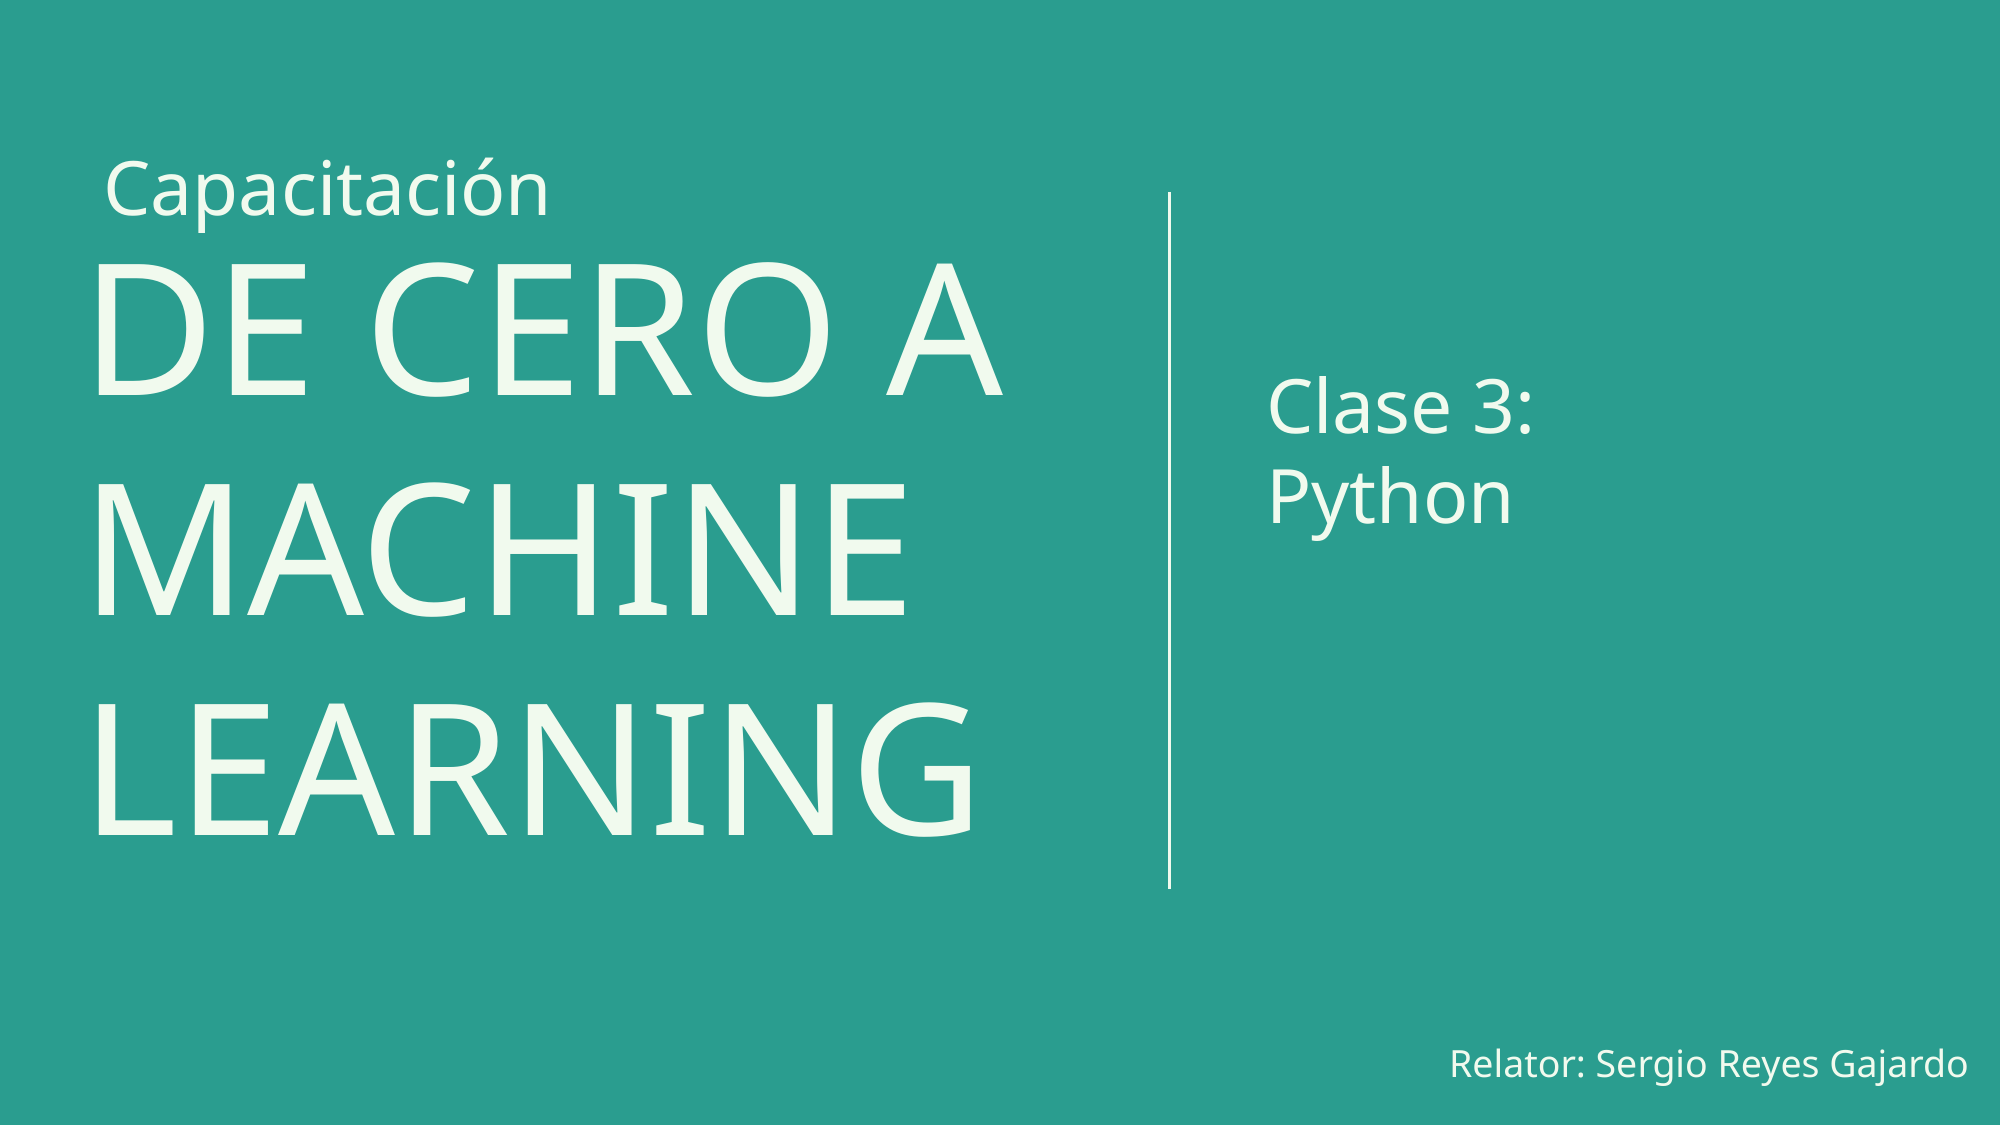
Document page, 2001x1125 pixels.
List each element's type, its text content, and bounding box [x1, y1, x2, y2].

text_box DE CERO A MACHINE LEARNING [66, 204, 1115, 880]
text_box Clase 3: Python [1251, 350, 2000, 546]
text_box Relator: Sergio Reyes Gajardo [1434, 1032, 1985, 1093]
text_box Capacitación [88, 132, 568, 238]
